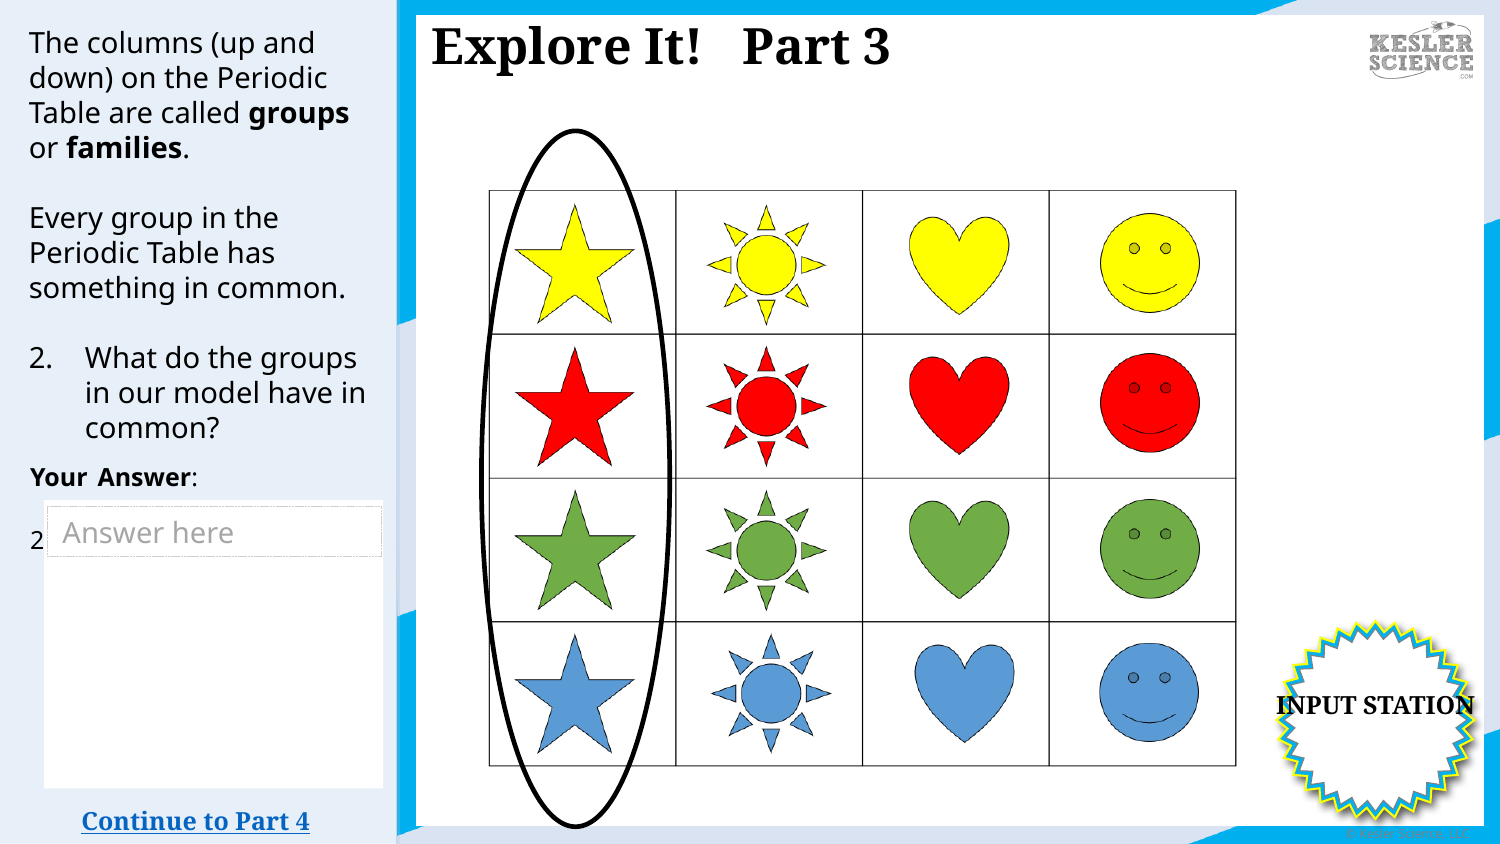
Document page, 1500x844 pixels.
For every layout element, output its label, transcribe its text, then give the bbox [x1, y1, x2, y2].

picture [629, 183, 1245, 774]
text_box [396, 0, 400, 844]
picture [1259, 0, 1500, 223]
picture [481, 566, 522, 774]
picture [484, 183, 667, 774]
picture [481, 183, 523, 392]
picture [400, 826, 1233, 844]
text_box Continue to Part 4 [34, 798, 358, 844]
picture [400, 319, 416, 614]
text_box Answer here [47, 506, 382, 557]
picture [1484, 436, 1500, 734]
